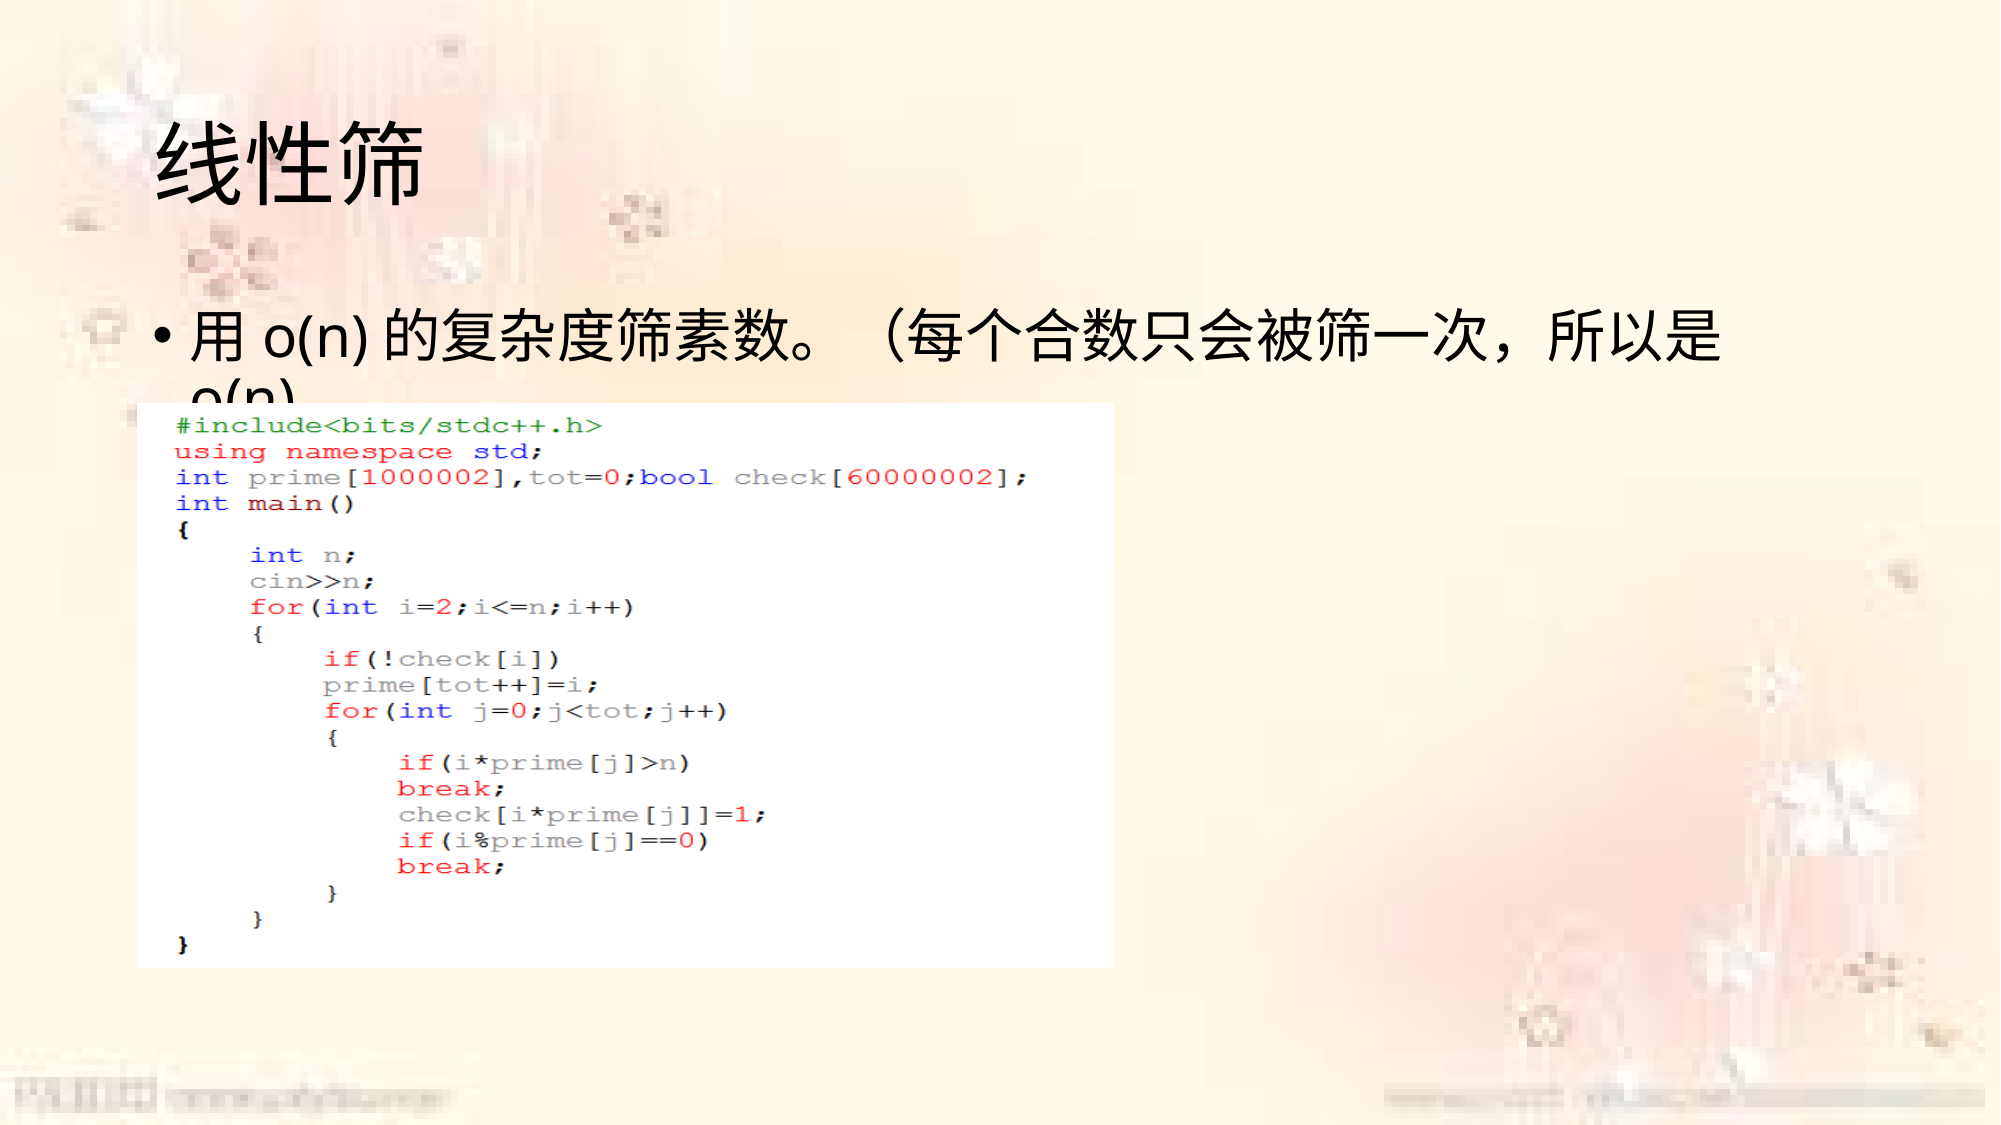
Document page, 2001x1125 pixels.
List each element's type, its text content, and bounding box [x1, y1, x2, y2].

picture [0, 0, 2001, 1125]
title 线性筛 [137, 59, 1863, 278]
list 用o(n)的复杂度筛素数。（每个合数只会被筛一次，所以是o(n). [137, 299, 1863, 1014]
